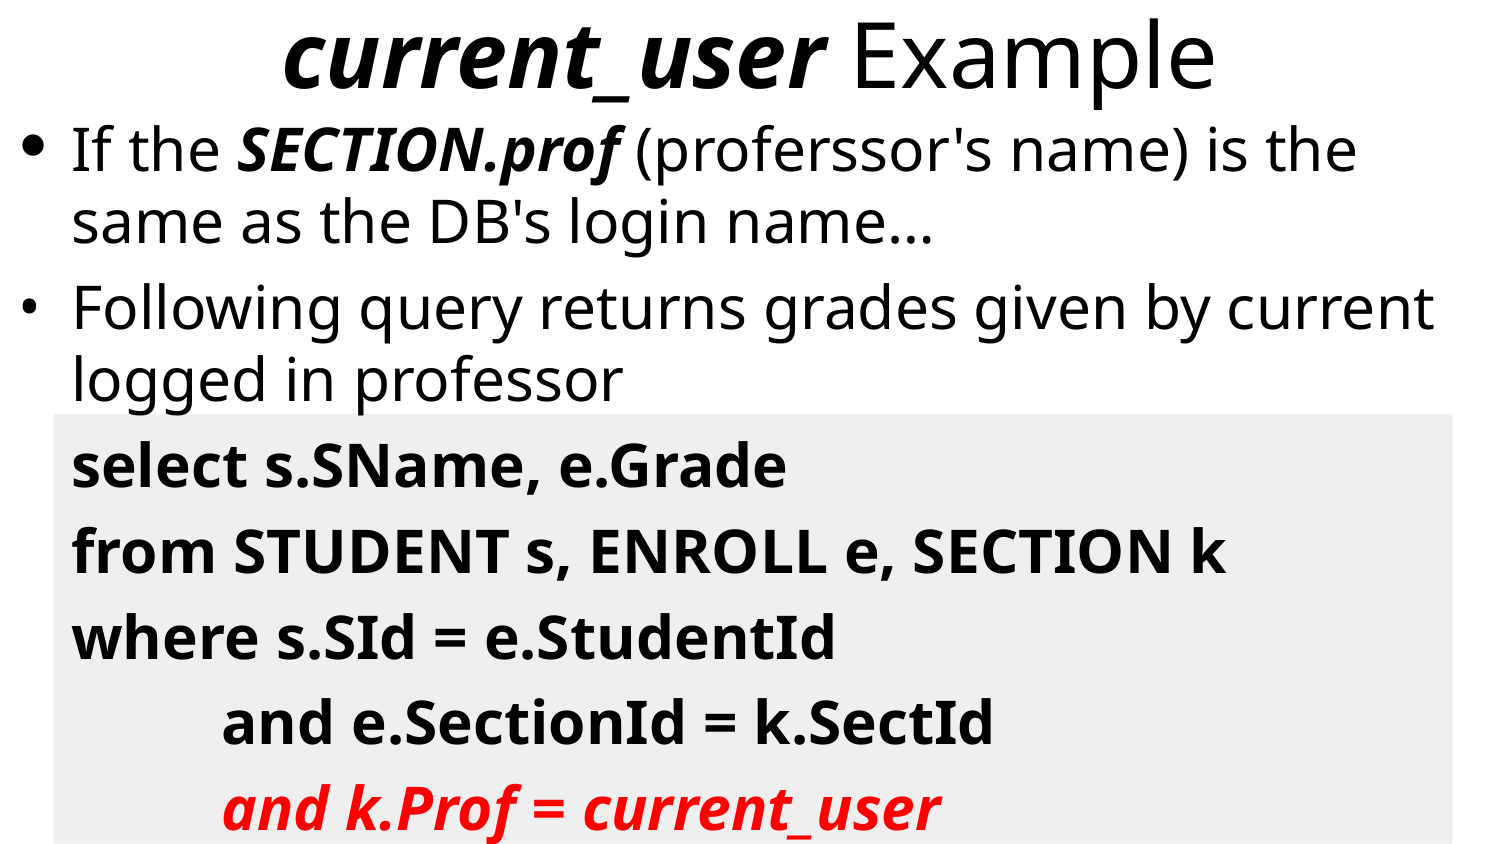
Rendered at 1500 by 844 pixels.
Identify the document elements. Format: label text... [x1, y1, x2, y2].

title current_user Example [0, 0, 1500, 103]
list If the SECTION.prof (proferssor's name) is the same as the DB's login name… Following query returns grades given by current logged in professor select s.SName, e.Grade from STUDENT s, ENROLL e, SECTION k where s.SId = e.StudentId and e.SectionId = k.SectId and k.Prof = current_user [0, 103, 1500, 844]
